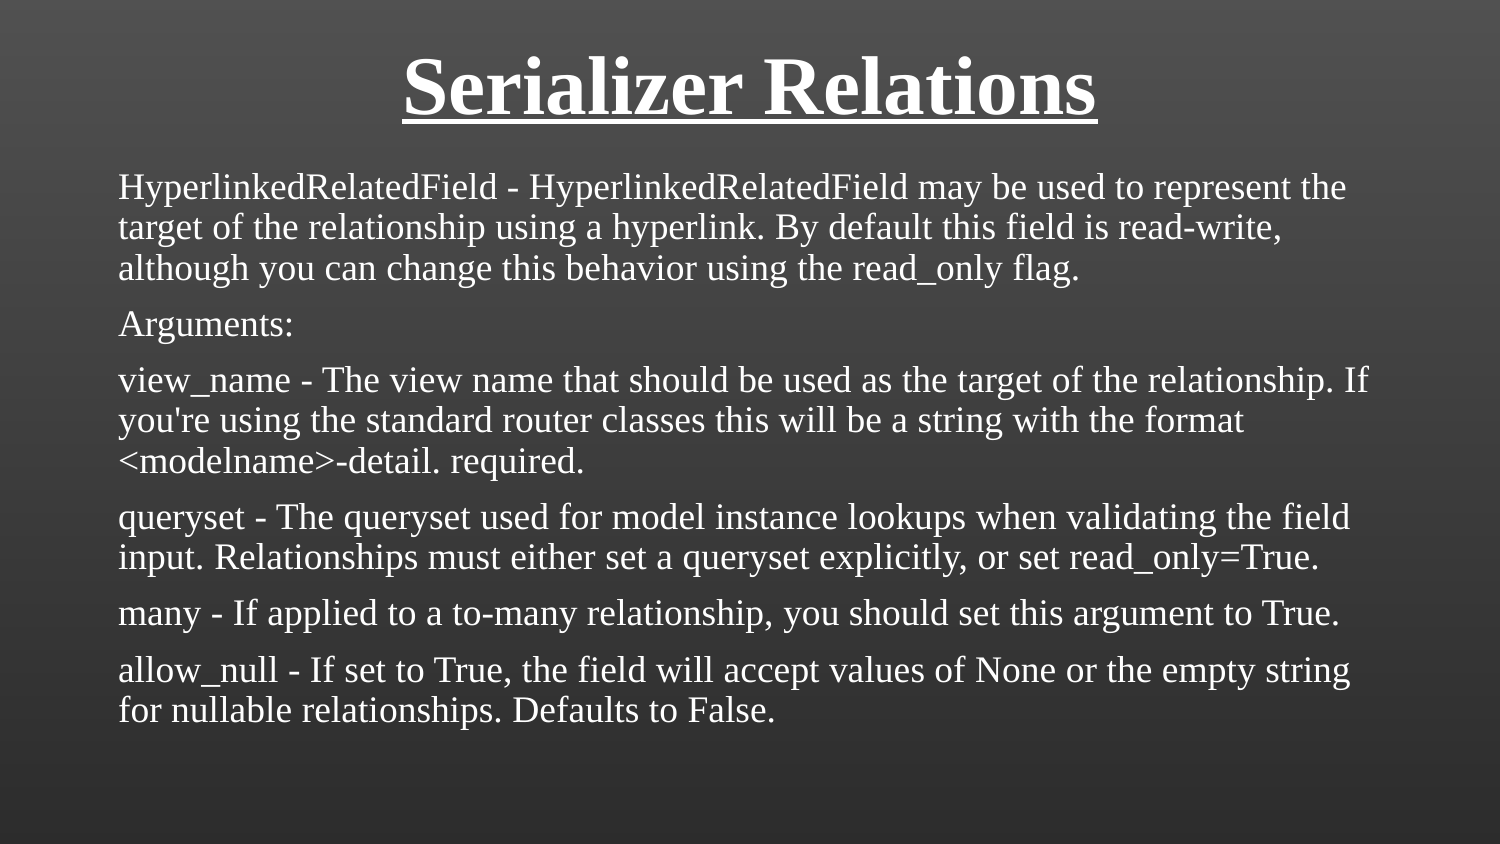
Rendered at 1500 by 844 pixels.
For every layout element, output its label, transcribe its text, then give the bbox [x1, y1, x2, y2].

list HyperlinkedRelatedField - HyperlinkedRelatedField may be used to represent the target of the relationship using a hyperlink. By default this field is read-write, although you can change this behavior using the read_only flag. Arguments: view_name - The view name that should be used as the target of the relationship. If you're using the standard router classes this will be a string with the format <modelname>-detail. required. queryset - The queryset used for model instance lookups when validating the field input. Relationships must either set a queryset explicitly, or set read_only=True. many - If applied to a to-many relationship, you should set this argument to True. allow_null - If set to True, the field will accept values of None or the empty string for nullable relationships. Defaults to False. [103, 159, 1397, 810]
title Serializer Relations [103, 5, 1397, 159]
